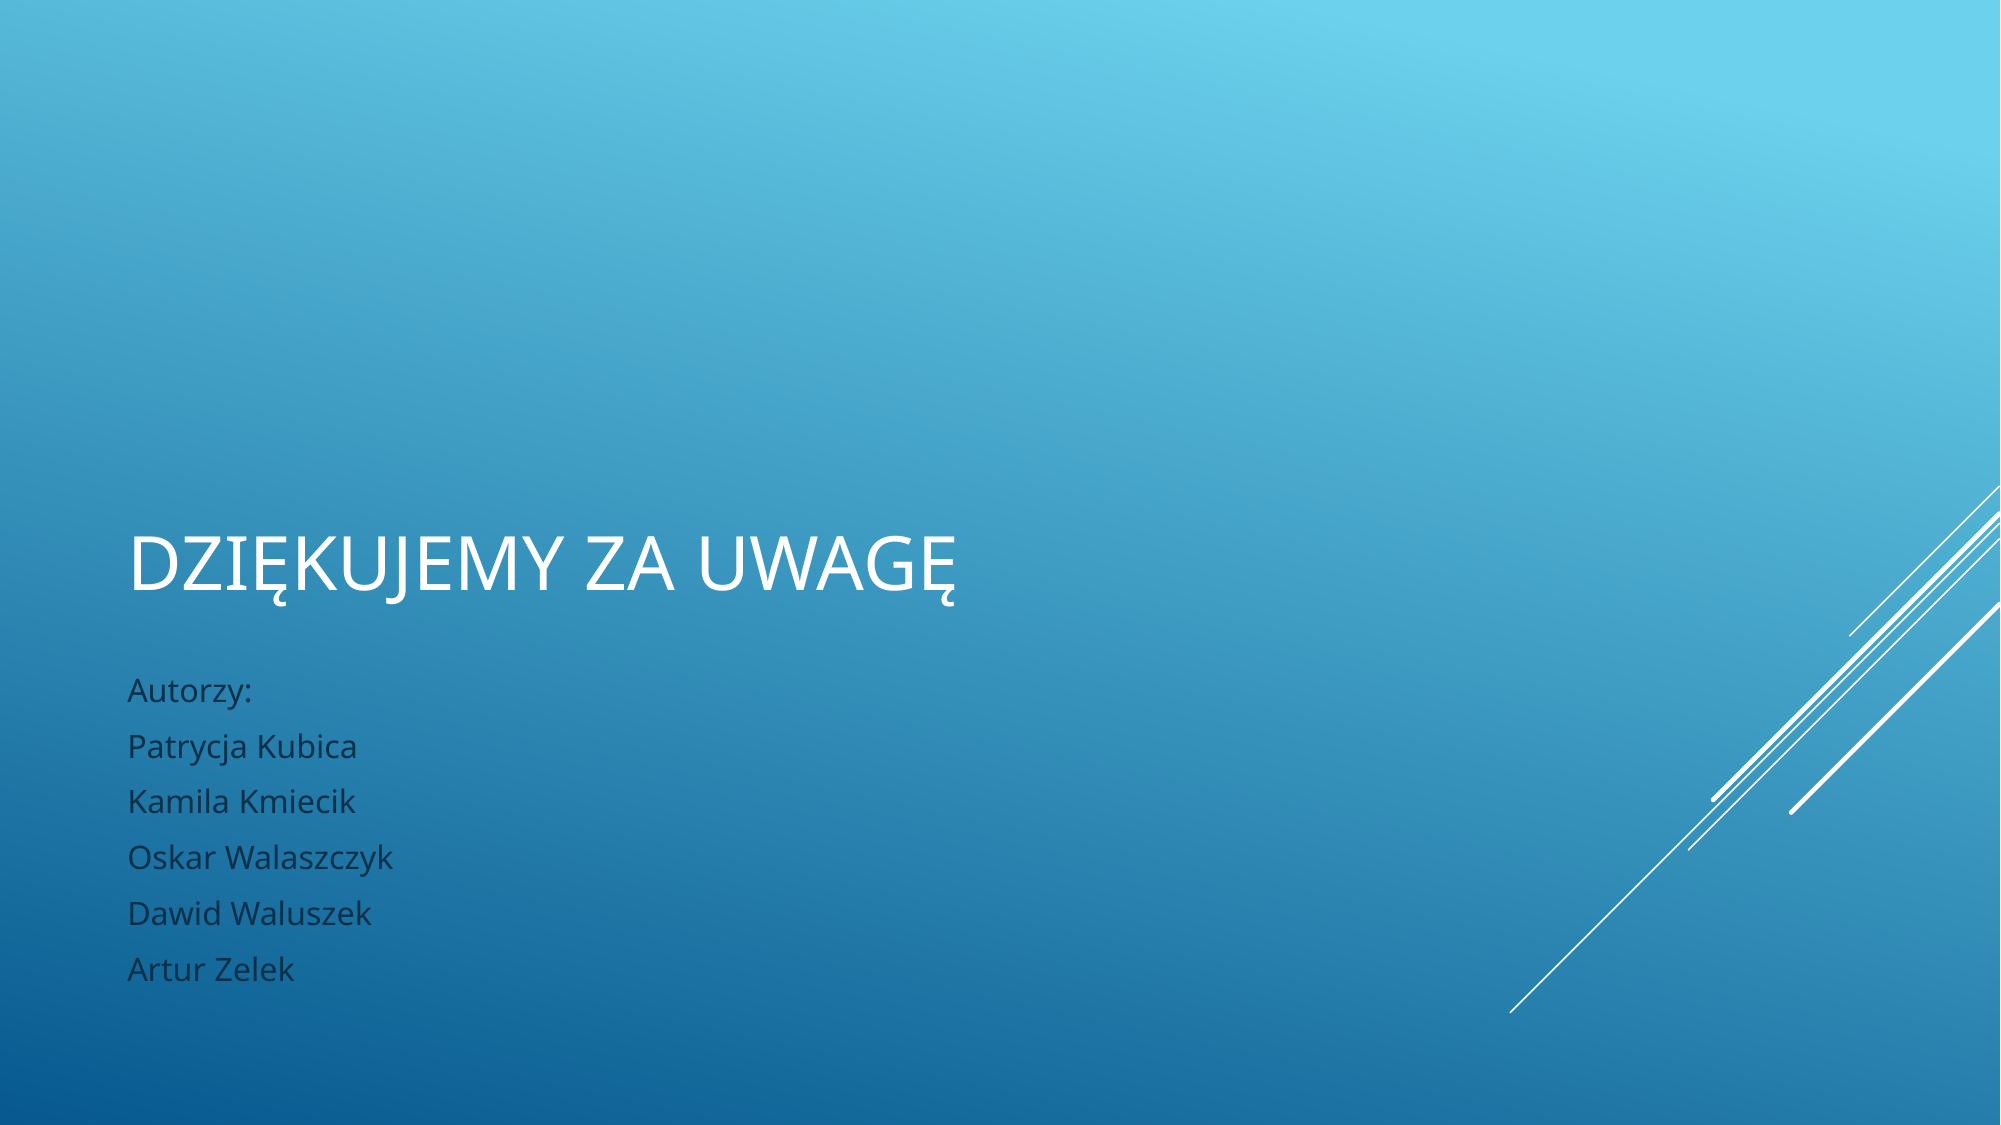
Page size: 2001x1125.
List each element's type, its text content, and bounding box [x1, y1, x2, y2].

title Dziękujemy za uwagę [112, 238, 1513, 613]
list Autorzy: Patrycja Kubica Kamila Kmiecik Oskar Walaszczyk Dawid Waluszek Artur Zelek [112, 662, 1513, 997]
